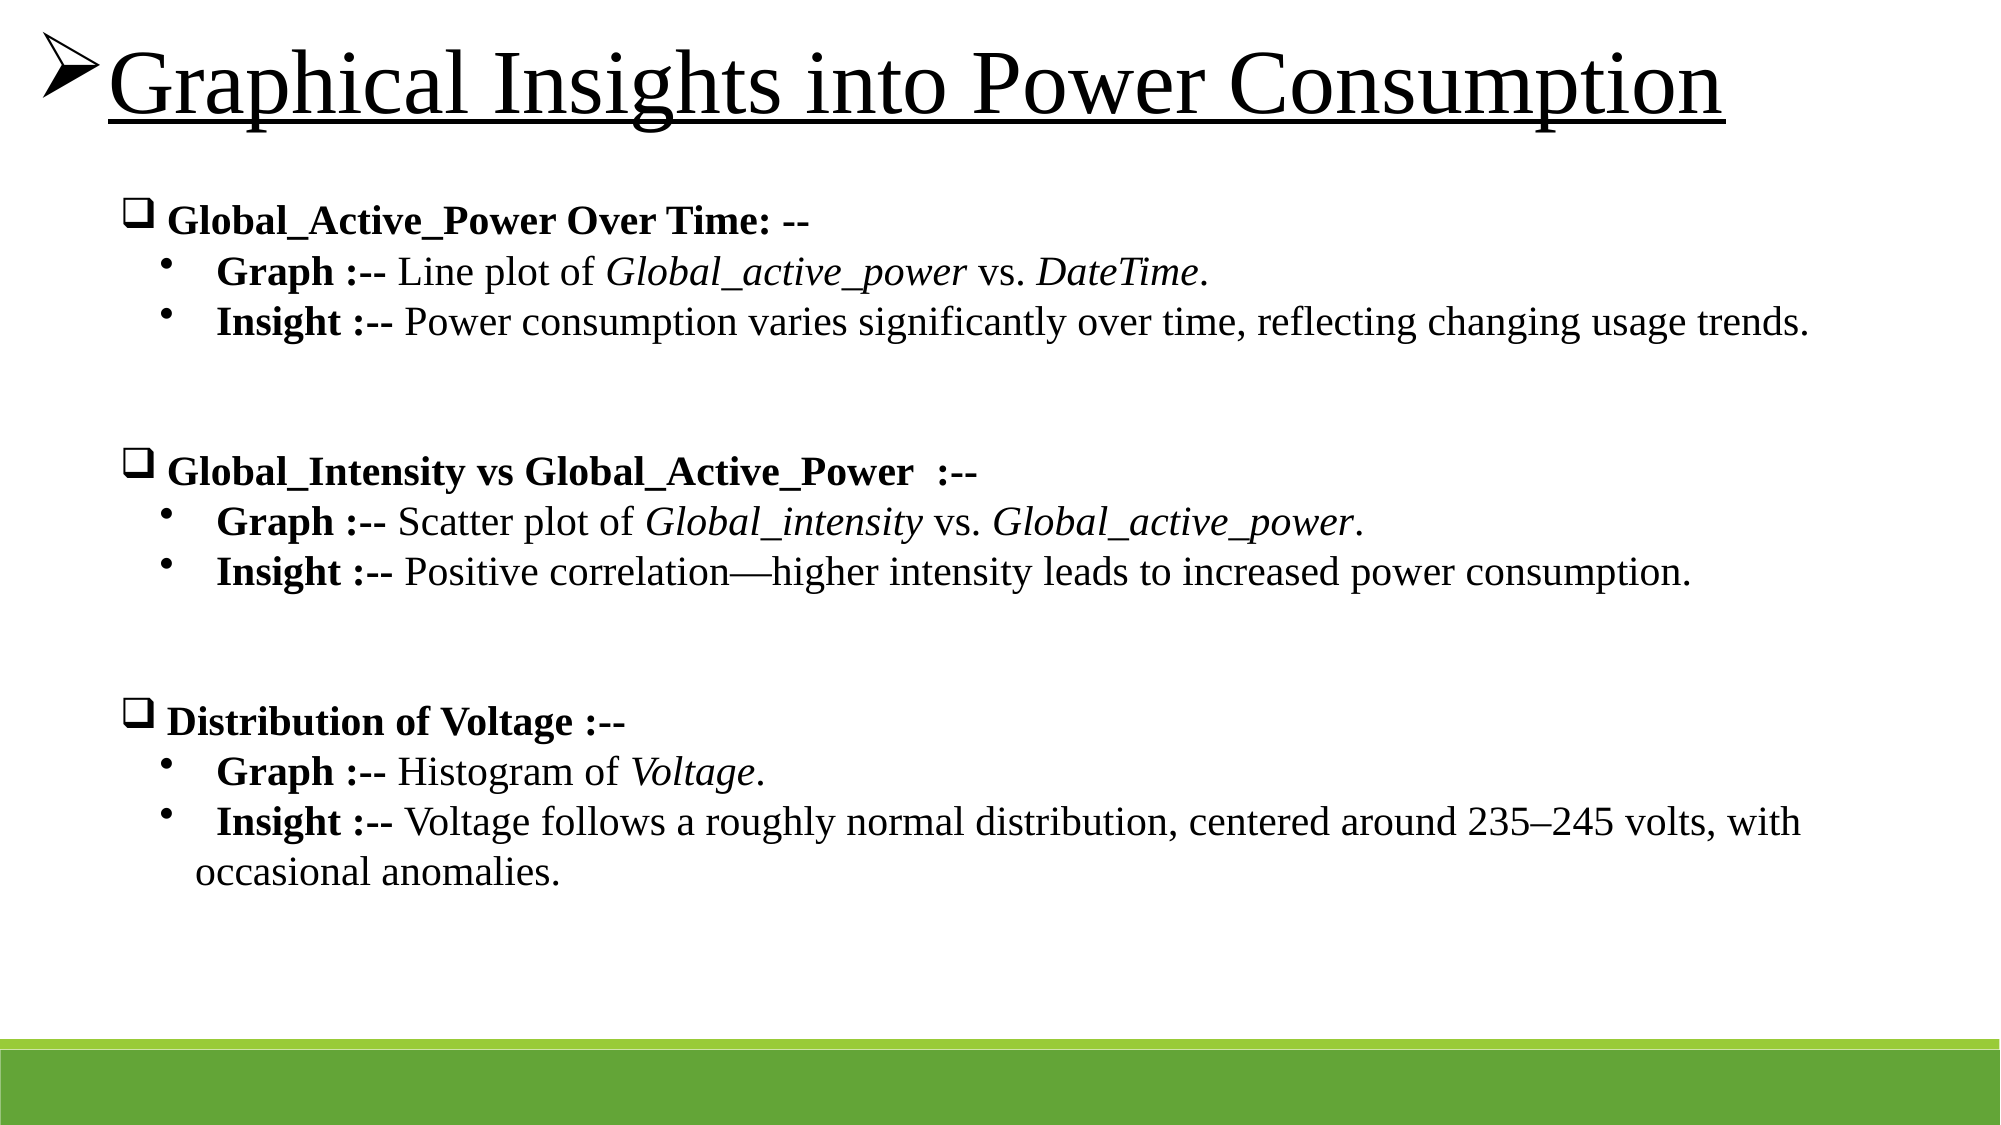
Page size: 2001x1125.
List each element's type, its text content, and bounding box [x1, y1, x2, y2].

text_box Graphical Insights into Power Consumption [20, 14, 2000, 140]
text_box Global_Active_Power Over Time: -- Graph :-- Line plot of Global_active_power vs. DateTime. Insight :-- Power consumption varies significantly over time, reflecting changing usage trends. Global_Intensity vs Global_Active_Power :-- Graph :-- Scatter plot of Global_intensity vs. Global_active_power. Insight :-- Positive correlation—higher intensity leads to increased power consumption. Distribution of Voltage :-- Graph :-- Histogram of Voltage. Insight :-- Voltage follows a roughly normal distribution, centered around 235–245 volts, with occasional anomalies. [105, 186, 1918, 952]
